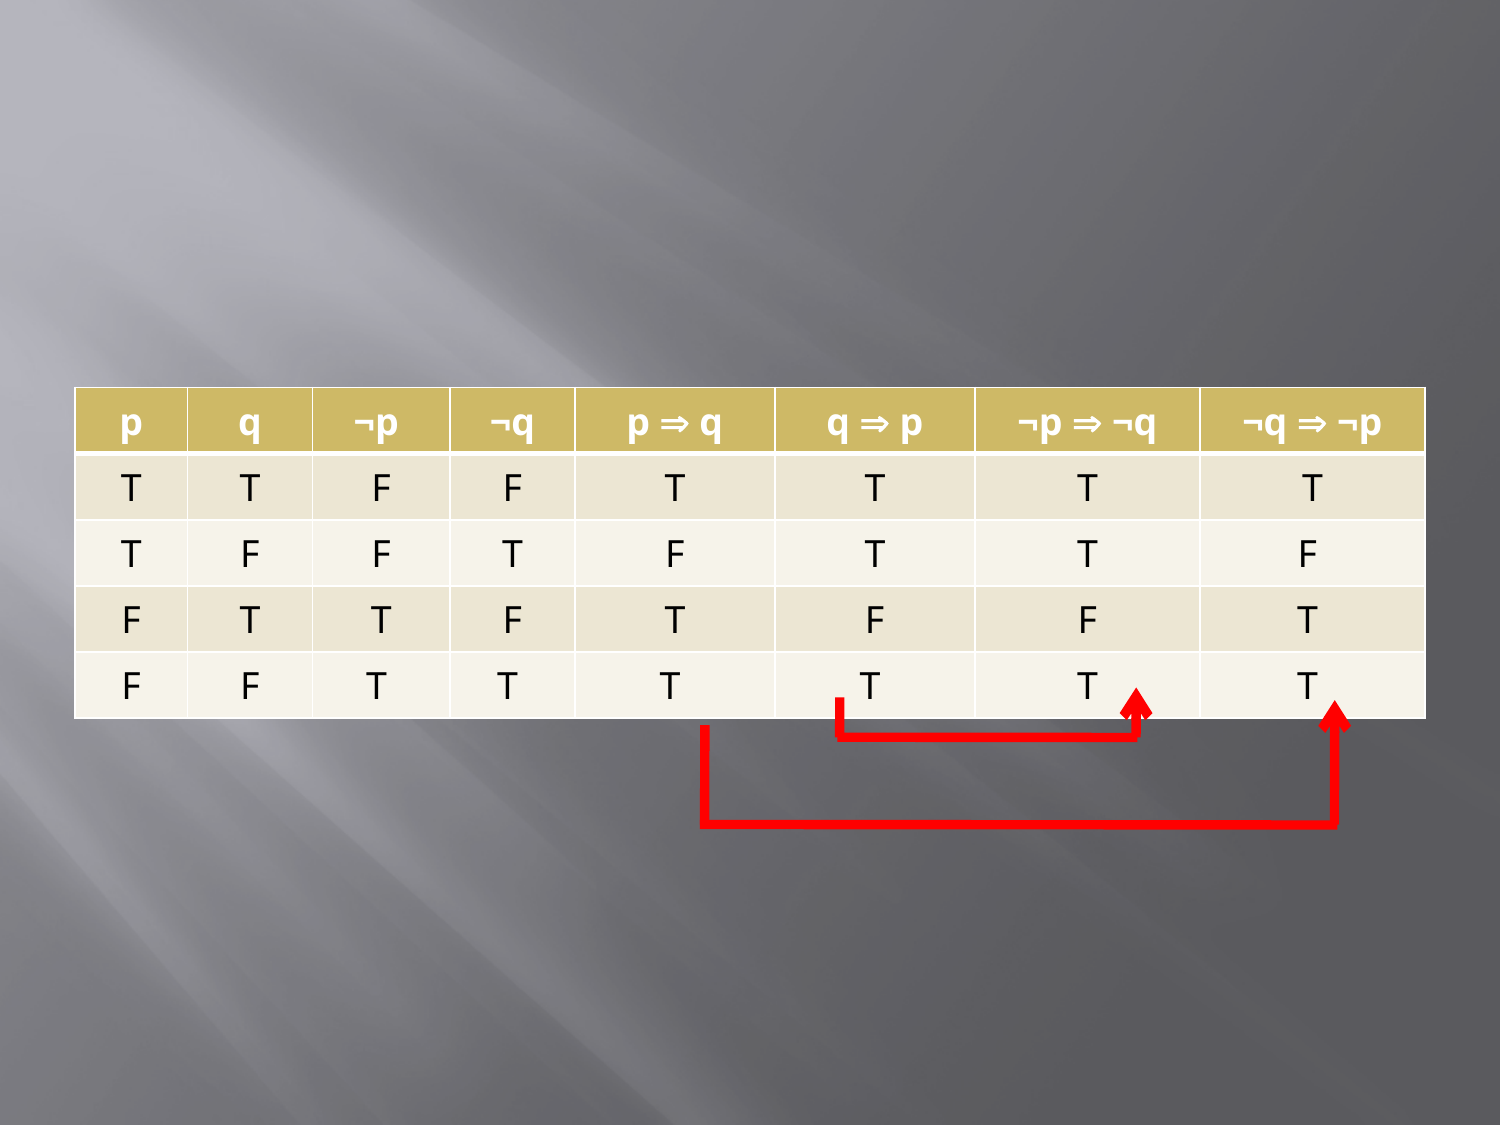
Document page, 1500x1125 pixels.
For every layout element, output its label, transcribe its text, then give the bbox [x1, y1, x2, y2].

table_cell T [188, 587, 312, 651]
table_cell T [313, 587, 449, 651]
table_cell F [188, 521, 312, 585]
table_cell F [76, 653, 187, 717]
table_cell T [188, 456, 312, 519]
table_header q [188, 388, 312, 451]
table_header p [76, 388, 187, 451]
table_cell F [976, 587, 1199, 651]
table_cell T [1201, 456, 1424, 519]
table_cell T [576, 456, 774, 519]
table_cell F [313, 521, 449, 585]
table_header ¬p [313, 388, 449, 451]
table_cell T [1201, 653, 1424, 717]
table_cell T [76, 456, 187, 519]
table_cell F [188, 653, 312, 717]
table_cell T [313, 653, 449, 717]
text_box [699, 699, 1338, 826]
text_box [837, 687, 1138, 738]
table_cell F [451, 587, 574, 651]
table_cell F [1201, 521, 1424, 585]
table_cell T [76, 521, 187, 585]
table_cell F [313, 456, 449, 519]
table_cell F [76, 587, 187, 651]
table_cell F [576, 521, 774, 585]
table_cell T [451, 521, 574, 585]
table_cell T [976, 521, 1199, 585]
table_cell T [576, 653, 774, 717]
table_cell T [976, 653, 1199, 699]
table_header ¬p  ¬q [976, 388, 1199, 451]
table_header ¬q  ¬p [1201, 388, 1424, 451]
table_cell F [451, 456, 574, 519]
table_cell T [776, 653, 974, 699]
table_cell T [776, 456, 974, 519]
table_cell T [451, 653, 574, 717]
table_cell T [576, 587, 774, 651]
table_header p  q [576, 388, 774, 451]
table_header q  p [776, 388, 974, 451]
table_cell F [776, 587, 974, 651]
table_header ¬q [451, 388, 574, 451]
table_cell T [1201, 587, 1424, 651]
table_cell T [776, 521, 974, 585]
table_cell T [976, 456, 1199, 519]
